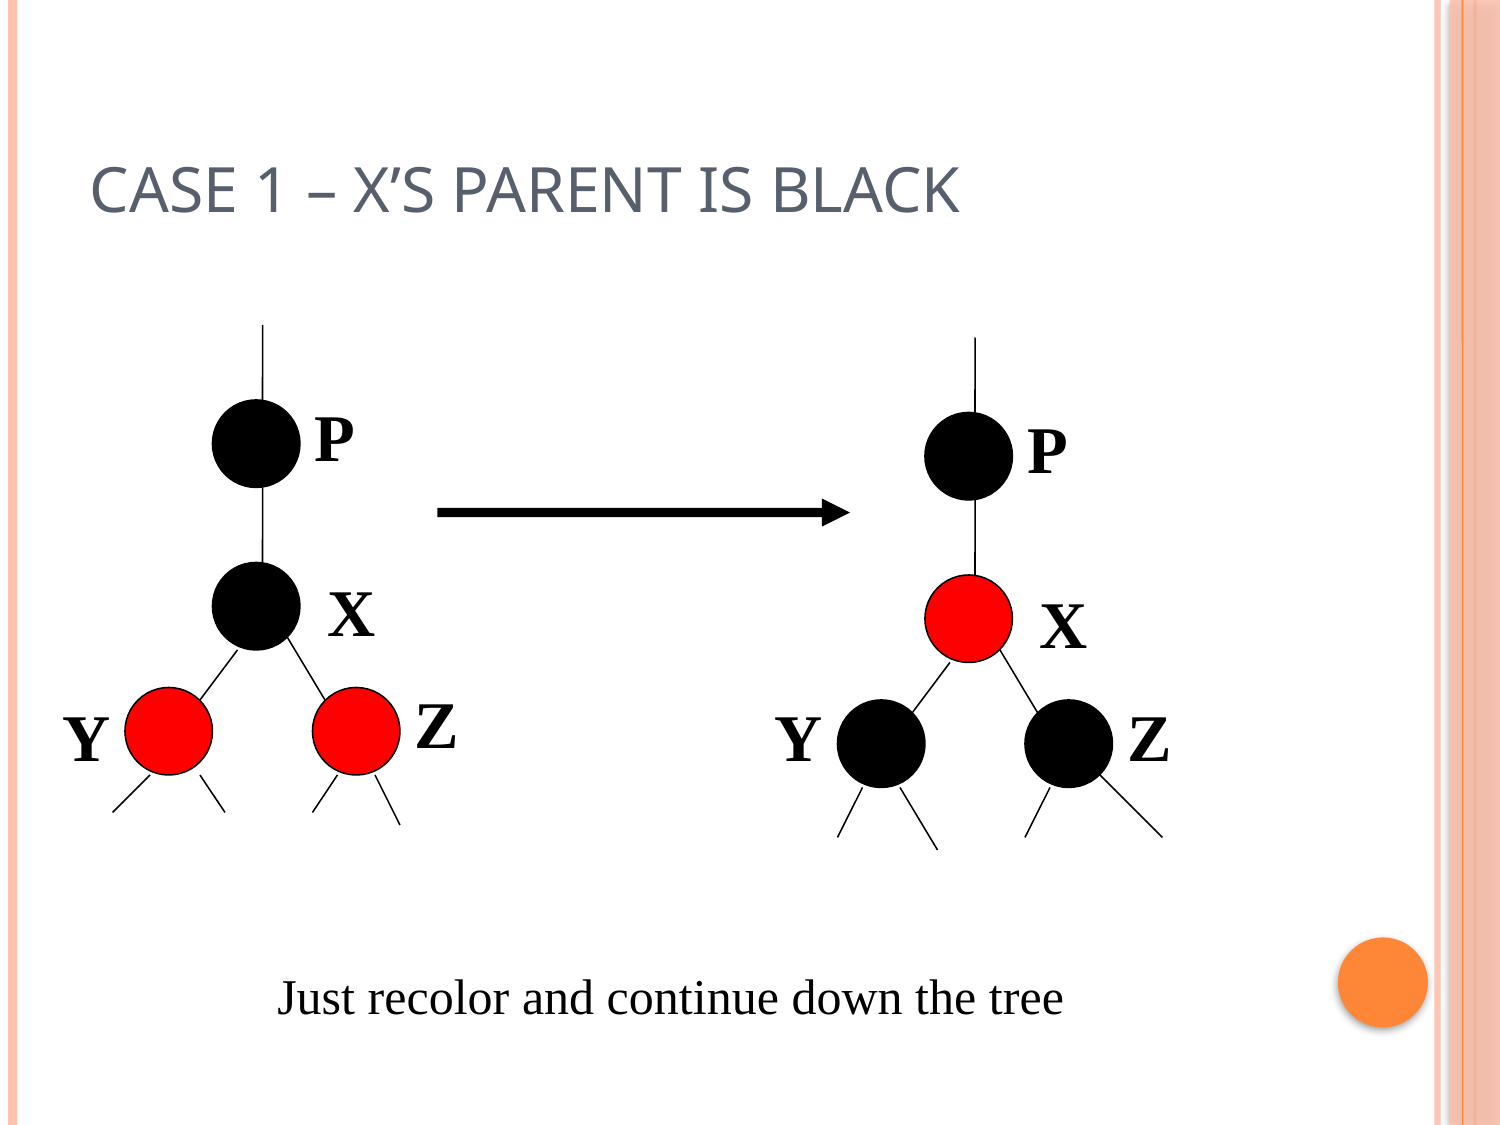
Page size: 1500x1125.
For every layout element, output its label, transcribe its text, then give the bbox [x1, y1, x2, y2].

text_box Y [0, 687, 125, 783]
text_box [212, 562, 300, 650]
text_box Z [1112, 687, 1200, 783]
text_box P [1012, 399, 1100, 495]
text_box Y [712, 687, 838, 783]
text_box Just recolor and continue down the tree [262, 956, 1363, 1032]
text_box [838, 699, 925, 788]
text_box [125, 687, 213, 775]
title Case 1 – X’s Parent is Black [75, 45, 1300, 233]
text_box P [299, 387, 388, 483]
text_box [1024, 699, 1113, 788]
text_box [212, 399, 299, 488]
text_box [924, 574, 1013, 663]
text_box [312, 687, 400, 775]
text_box Z [399, 674, 488, 770]
text_box X [1024, 574, 1100, 670]
text_box [924, 412, 1012, 500]
text_box X [312, 562, 388, 658]
text_box [437, 506, 850, 519]
